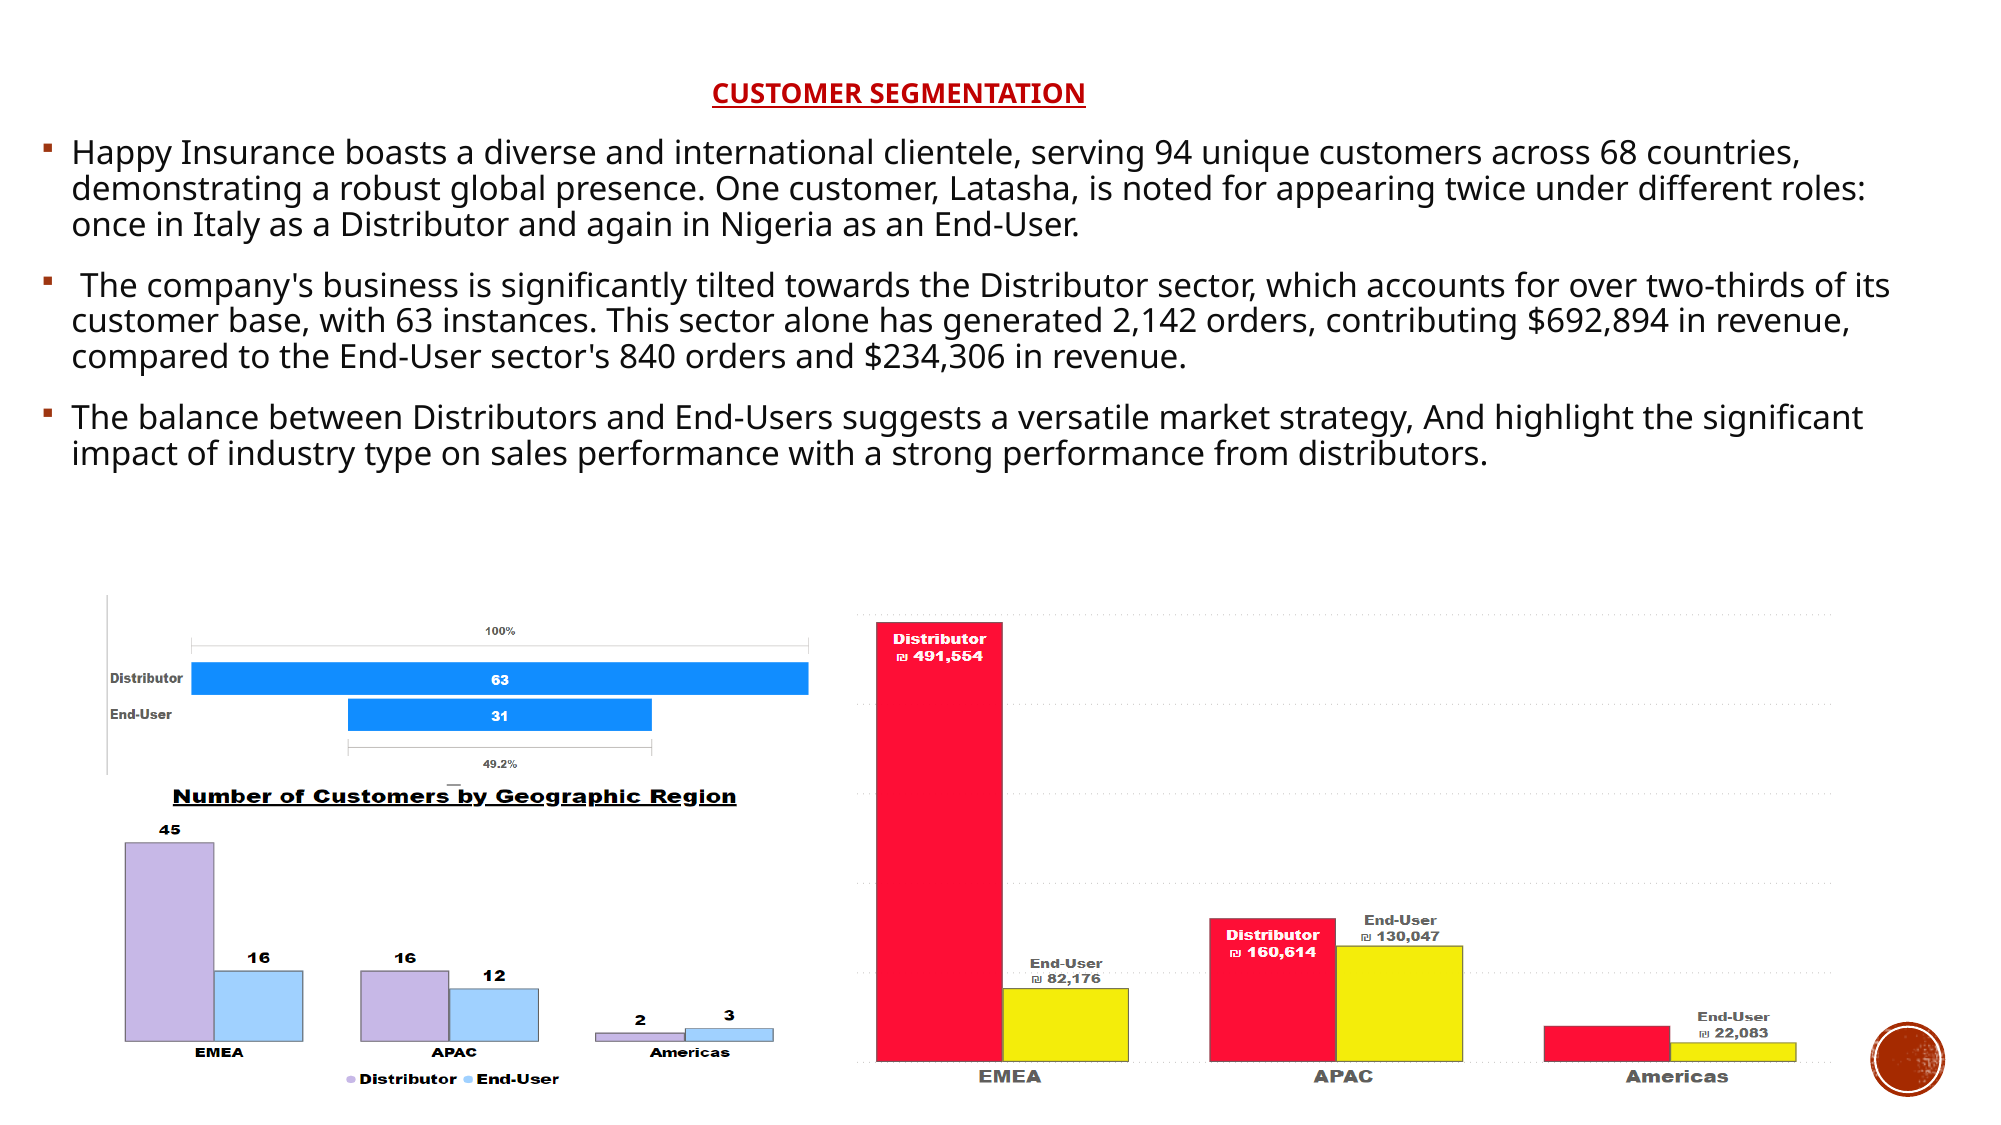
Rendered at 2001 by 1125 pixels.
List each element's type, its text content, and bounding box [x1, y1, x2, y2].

picture [106, 595, 812, 775]
picture [853, 595, 1833, 1088]
list Happy Insurance boasts a diverse and international clientele, serving 94 unique customers across 68 countries, demonstrating a robust global presence. One customer, Latasha, is noted for appearing twice under different roles: once in Italy as a Distributor and again in Nigeria as an End-User. The company's business is significantly tilted towards the Distributor sector, which accounts for over two-thirds of its customer base, with 63 instances. This sector alone has generated 2,142 orders, contributing $692,894 in revenue, compared to the End-User sector's 840 orders and $234,306 in revenue. The balance between Distributors and End-Users suggests a versatile market strategy, And highlight the significant impact of industry type on sales performance with a strong performance from distributors. [26, 128, 1913, 1064]
title Customer Segmentation [36, 72, 1762, 128]
picture [106, 784, 812, 1088]
